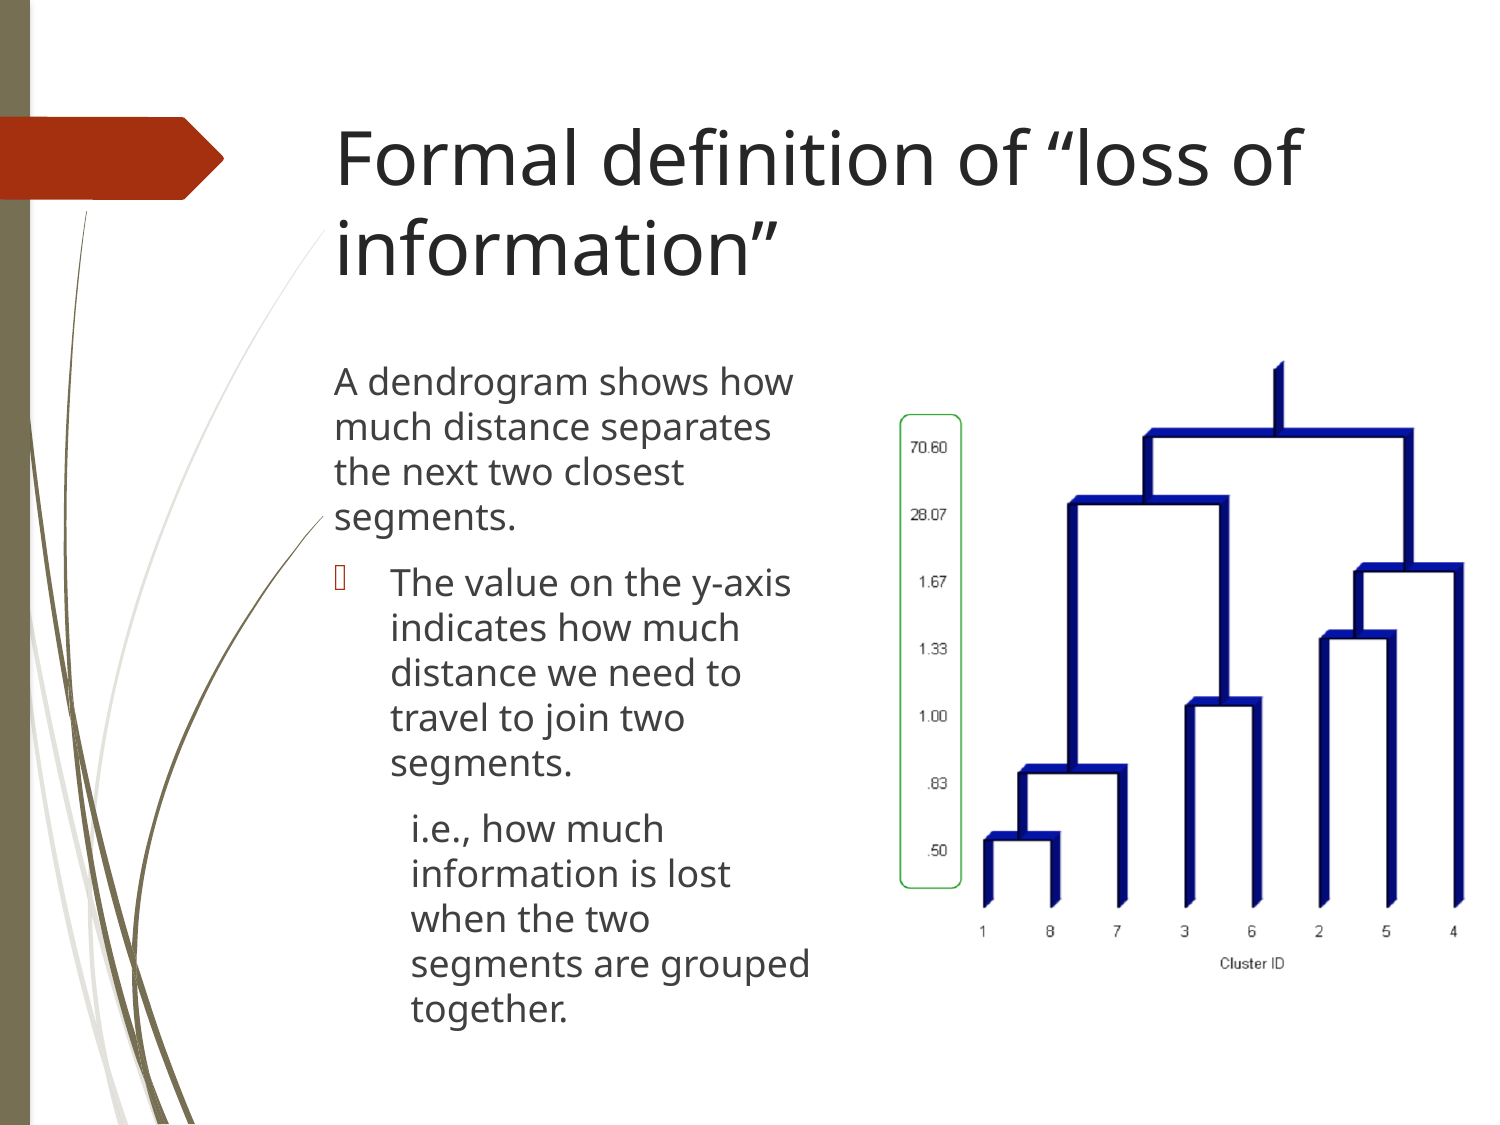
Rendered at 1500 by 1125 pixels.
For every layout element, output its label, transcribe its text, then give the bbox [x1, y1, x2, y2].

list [888, 350, 1474, 980]
list A dendrogram shows how much distance separates the next two closest segments. The value on the y-axis indicates how much distance we need to travel to join two segments. i.e., how much information is lost when the two segments are grouped together. [318, 350, 844, 1071]
title Formal definition of “loss of information” [319, 102, 1400, 313]
